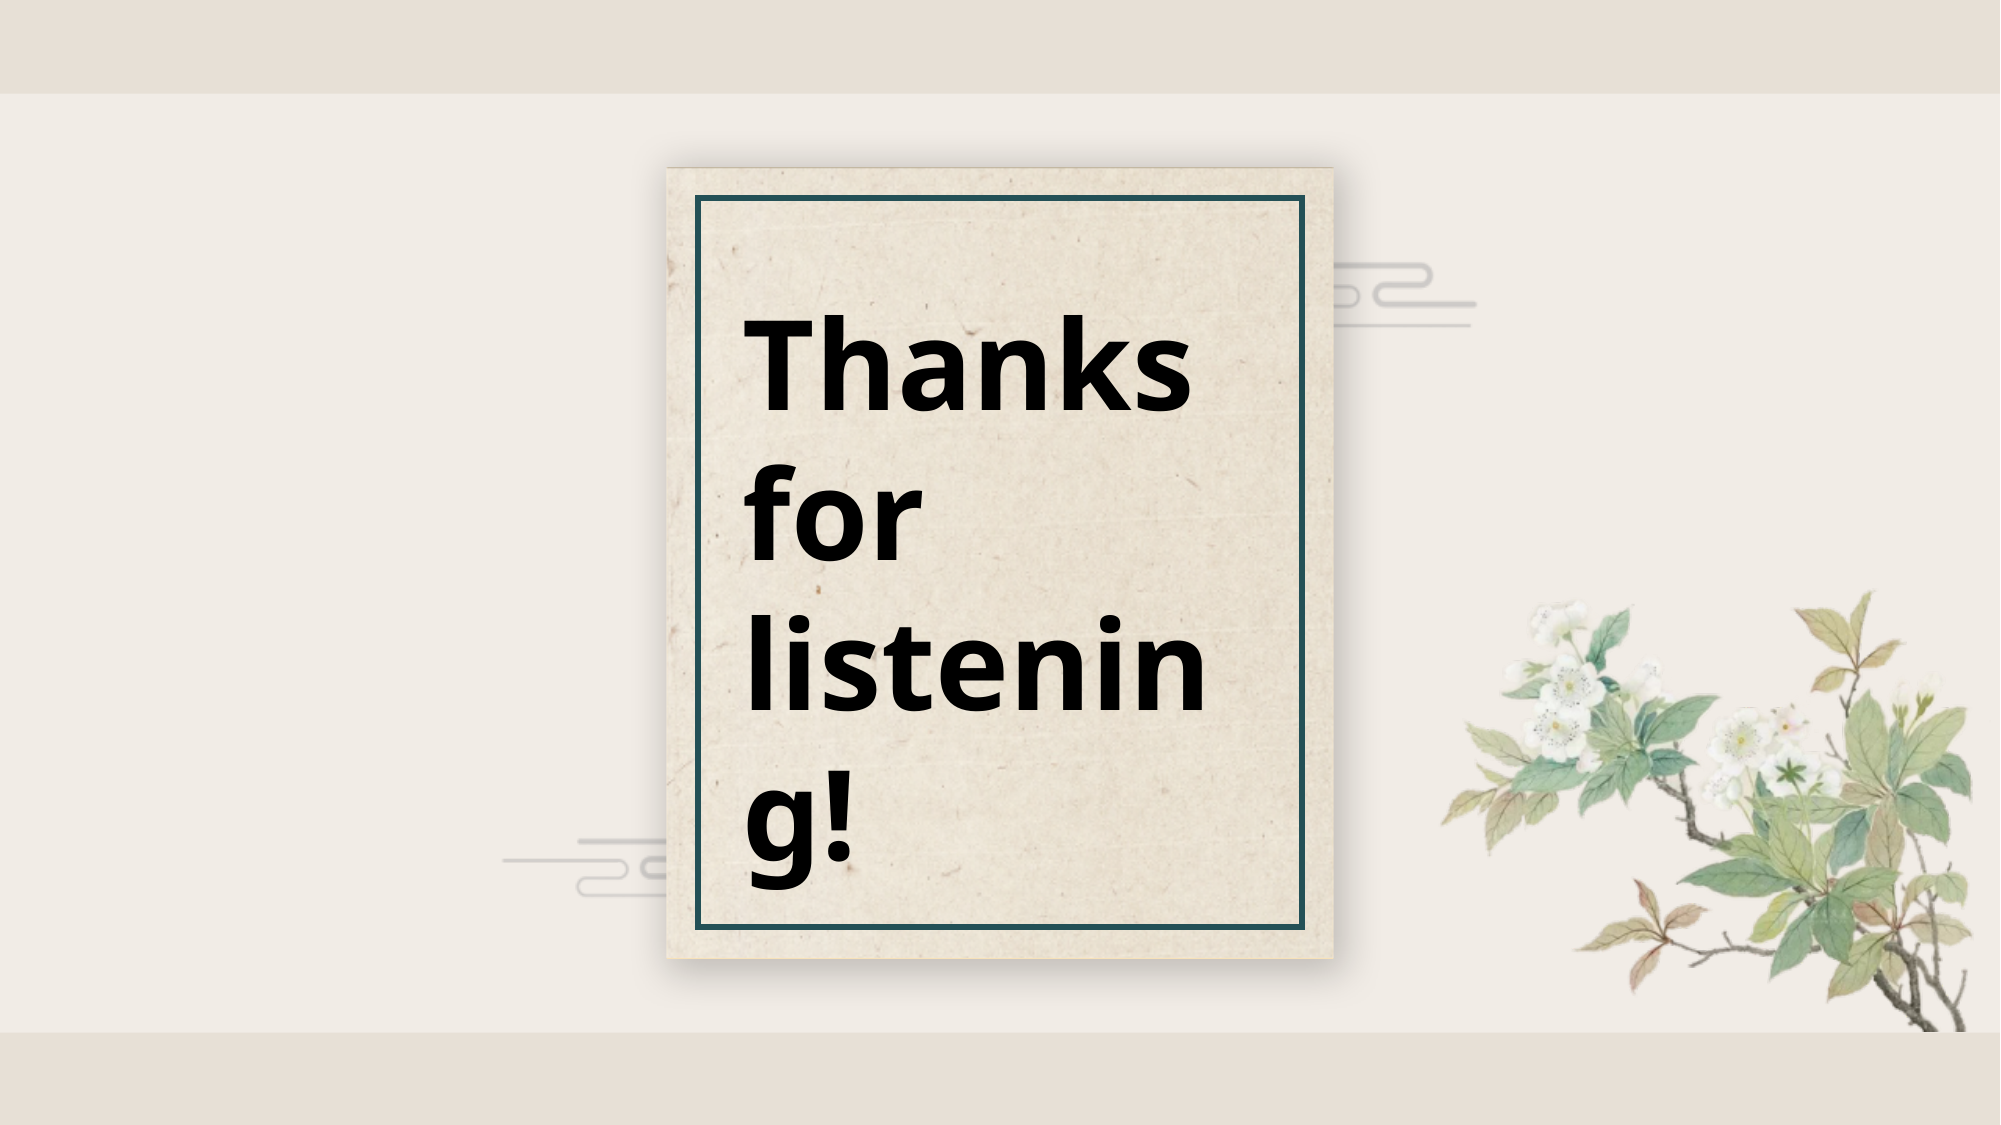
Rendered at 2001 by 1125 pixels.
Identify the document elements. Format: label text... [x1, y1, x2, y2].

text_box Thanks for listening! [727, 277, 1273, 893]
picture [1353, 512, 2001, 1032]
picture [668, 167, 1333, 957]
